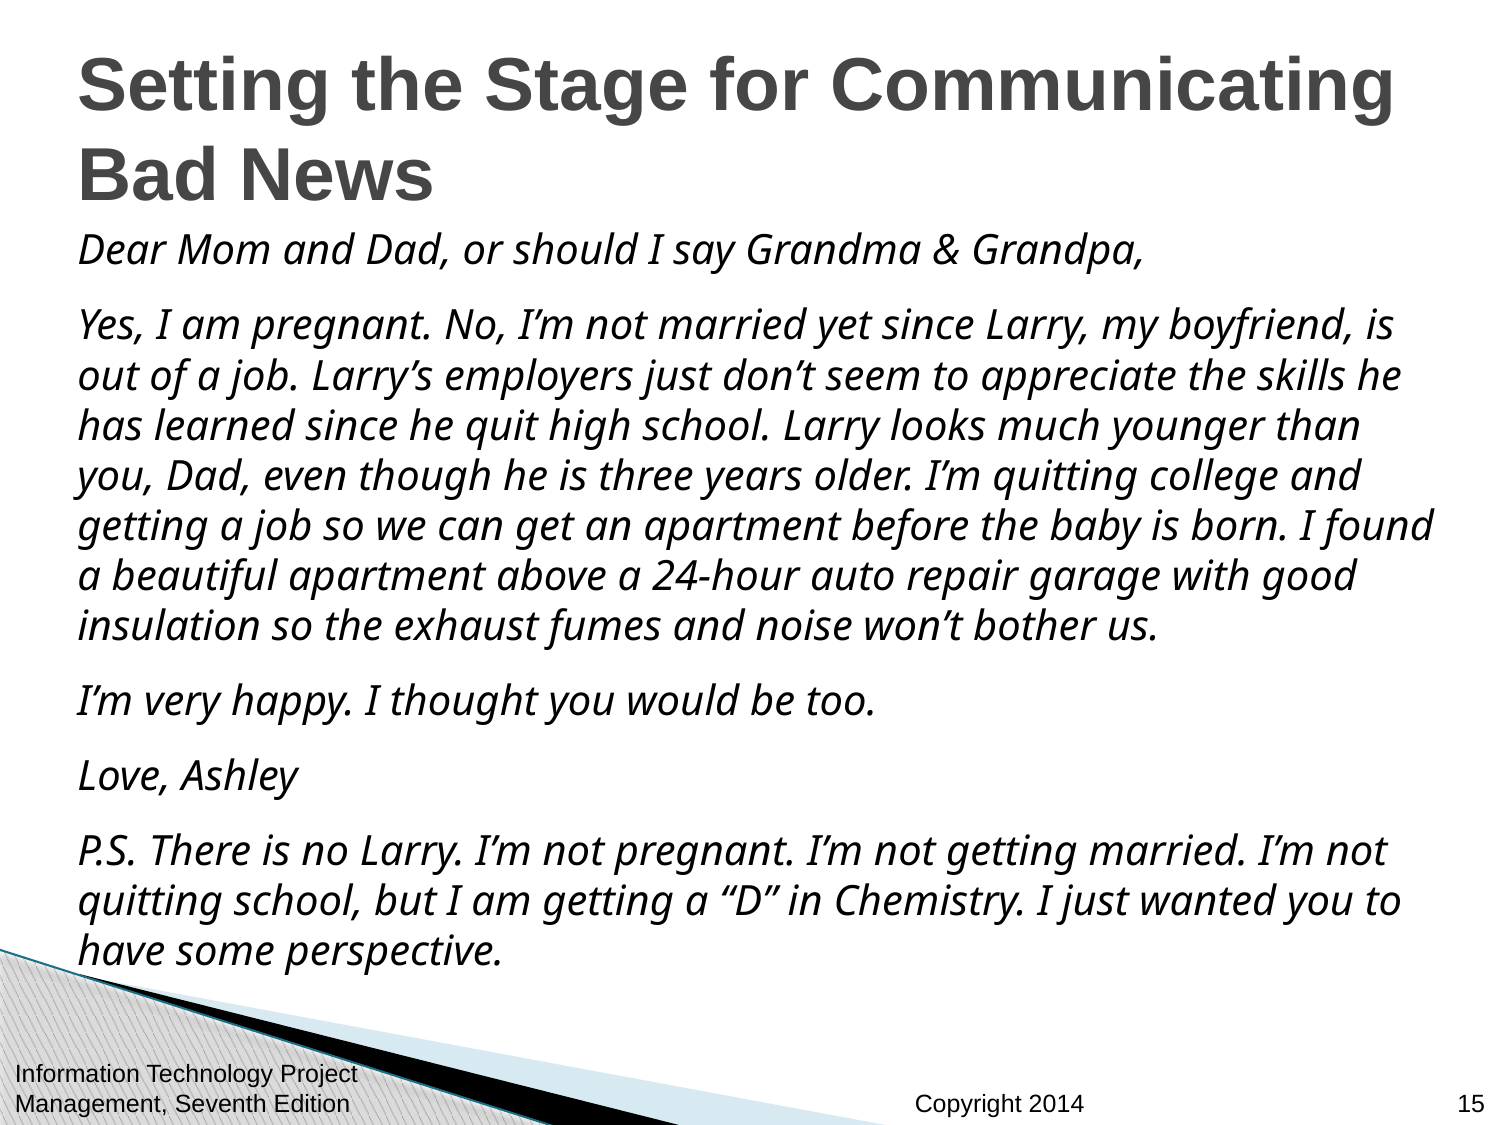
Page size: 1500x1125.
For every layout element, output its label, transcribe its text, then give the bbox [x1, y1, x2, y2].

title Setting the Stage for Communicating Bad News [62, 24, 1488, 225]
footer Information Technology Project Management, Seventh Edition [0, 1065, 425, 1125]
slide_number 15 [1408, 1065, 1500, 1125]
text_box Dear Mom and Dad, or should I say Grandma & Grandpa, Yes, I am pregnant. No, I’m not married yet since Larry, my boyfriend, is out of a job. Larry’s employers just don’t seem to appreciate the skills he has learned since he quit high school. Larry looks much younger than you, Dad, even though he is three years older. I’m quitting college and getting a job so we can get an apartment before the baby is born. I found a beautiful apartment above a 24-hour auto repair garage with good insulation so the exhaust fumes and noise won’t bother us. I’m very happy. I thought you would be too. Love, Ashley P.S. There is no Larry. I’m not pregnant. I’m not getting married. I’m not quitting school, but I am getting a “D” in Chemistry. I just wanted you to have some perspective. [62, 216, 1463, 981]
